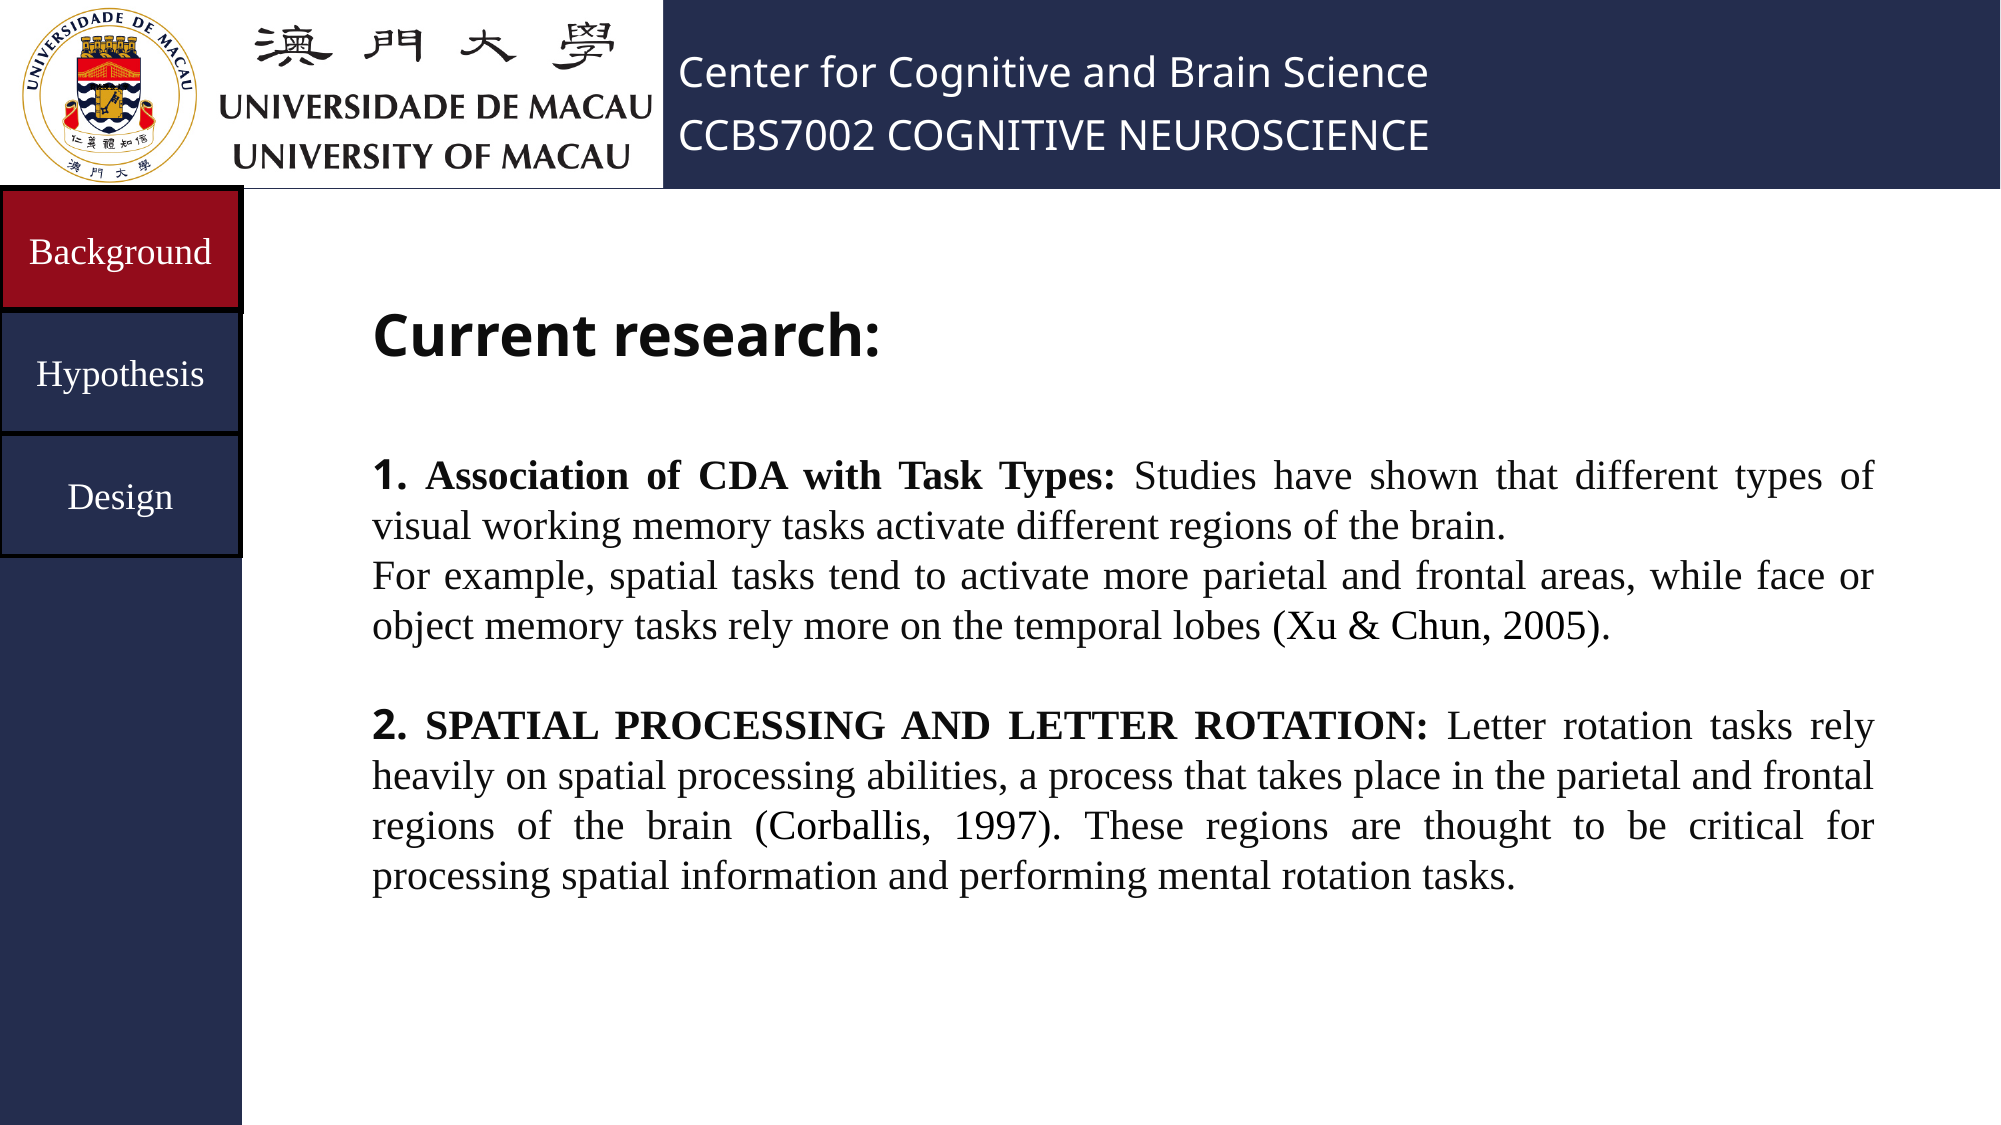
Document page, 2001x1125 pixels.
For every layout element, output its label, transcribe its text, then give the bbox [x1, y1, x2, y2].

text_box Current research: 1. Association of CDA with Task Types: Studies have shown that different types of visual working memory tasks activate different regions of the brain. For example, spatial tasks tend to activate more parietal and frontal areas, while face or object memory tasks rely more on the temporal lobes (Xu & Chun, 2005). 2. SPATIAL PROCESSING AND LETTER ROTATION: Letter rotation tasks rely heavily on spatial processing abilities, a process that takes place in the parietal and frontal regions of the brain (Corballis, 1997). These regions are thought to be critical for processing spatial information and performing mental rotation tasks. [357, 290, 1891, 906]
picture [0, 0, 664, 188]
